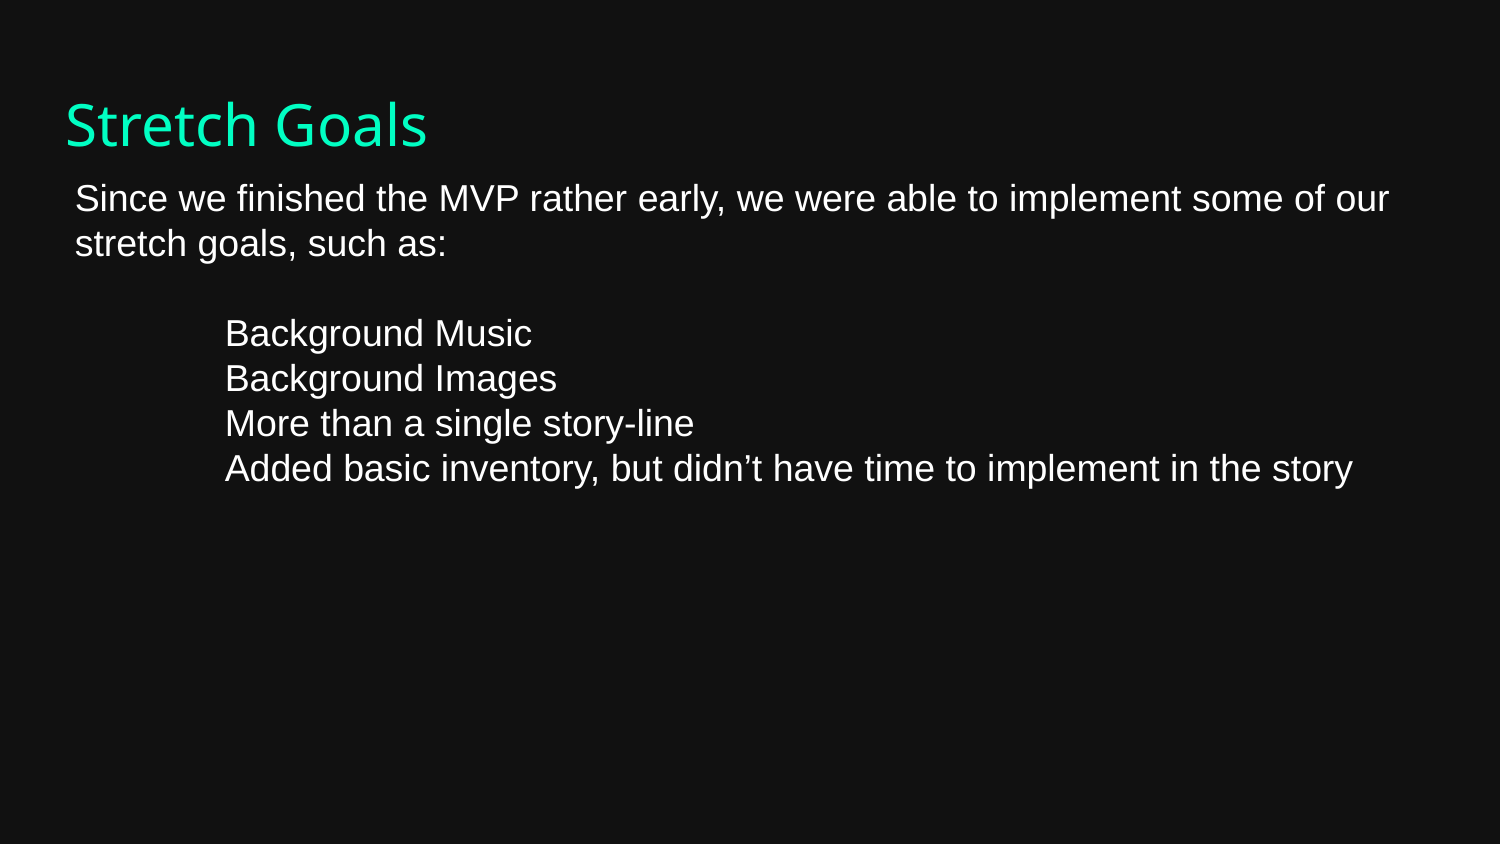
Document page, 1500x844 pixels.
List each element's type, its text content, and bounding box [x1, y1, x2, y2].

text_box Stretch Goals [51, 72, 1449, 167]
text_box Since we finished the MVP rather early, we were able to implement some of our stretch goals, such as: Background Music Background Images More than a single story-line Added basic inventory, but didn’t have time to implement in the story [59, 166, 1440, 497]
